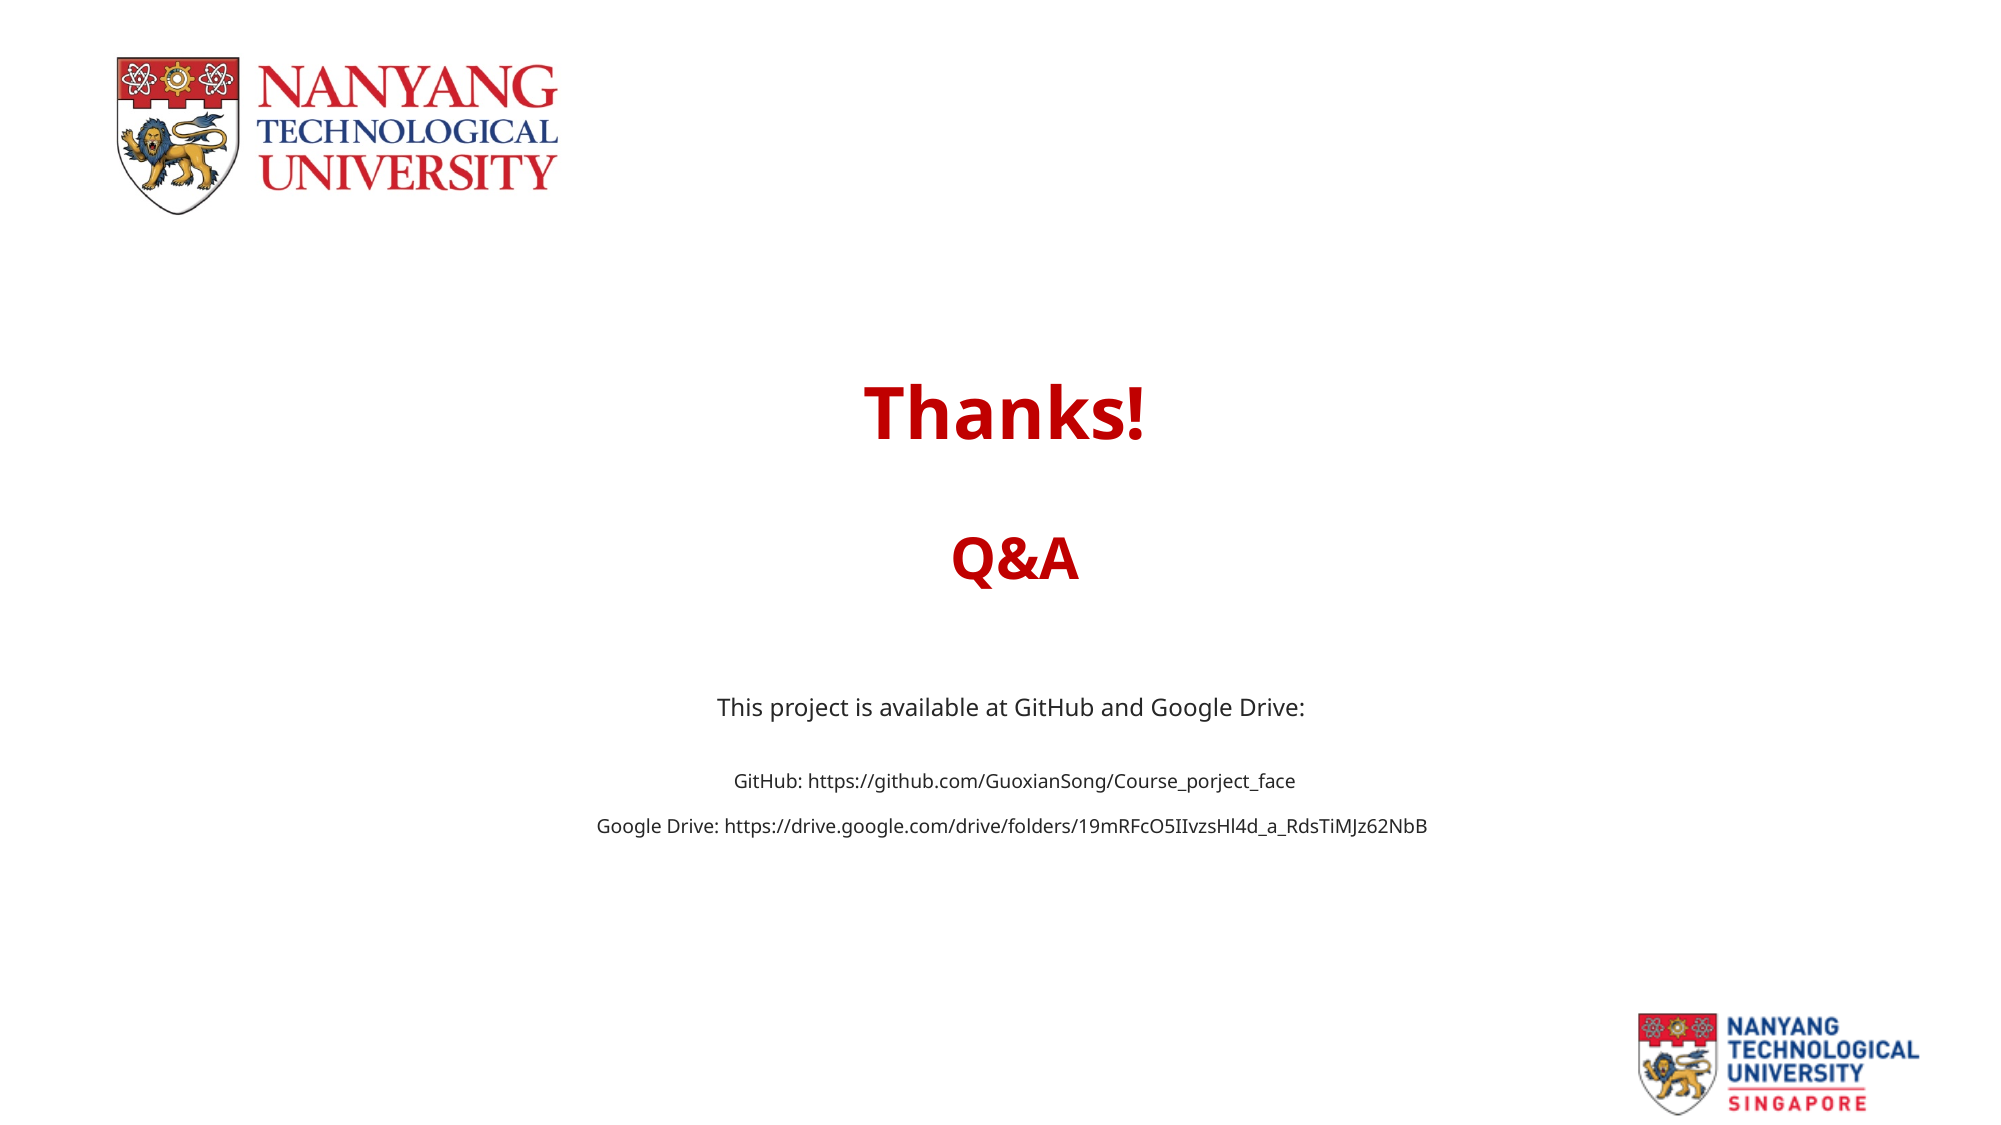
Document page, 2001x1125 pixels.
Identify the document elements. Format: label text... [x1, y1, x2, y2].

text_box This project is available at GitHub and Google Drive: GitHub: https://github.com/GuoxianSong/Course_porject_face Google Drive: https://drive.google.com/drive/folders/19mRFcO5IIvzsHl4d_a_RdsTiMJz62NbB [292, 657, 1737, 843]
picture [102, 42, 566, 219]
title [19, 467, 1756, 656]
picture [1637, 1011, 1921, 1118]
text_box Thanks! Q&A [333, 316, 1697, 558]
